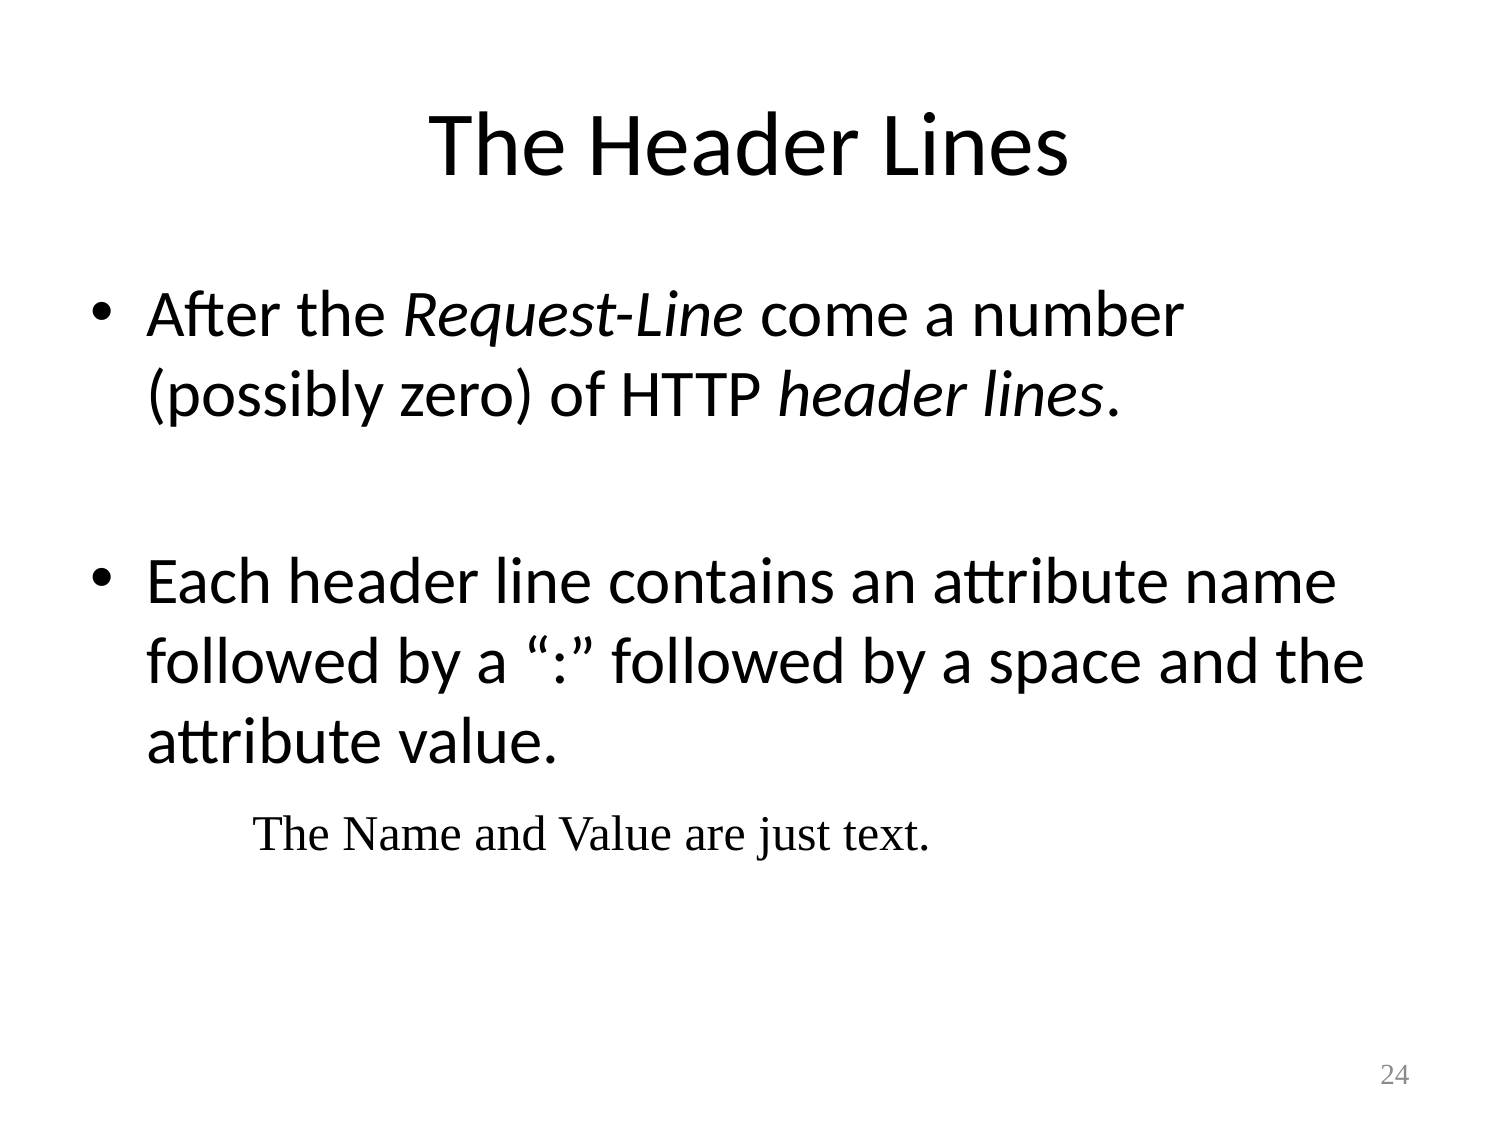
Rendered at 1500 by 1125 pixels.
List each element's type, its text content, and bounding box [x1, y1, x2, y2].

text_box The Name and Value are just text. [237, 792, 1188, 868]
title The Header Lines [75, 45, 1425, 233]
list After the Request-Line come a number (possibly zero) of HTTP header lines. Each header line contains an attribute name followed by a “:” followed by a space and the attribute value. [75, 262, 1425, 1005]
slide_number 24 [1074, 1042, 1425, 1103]
